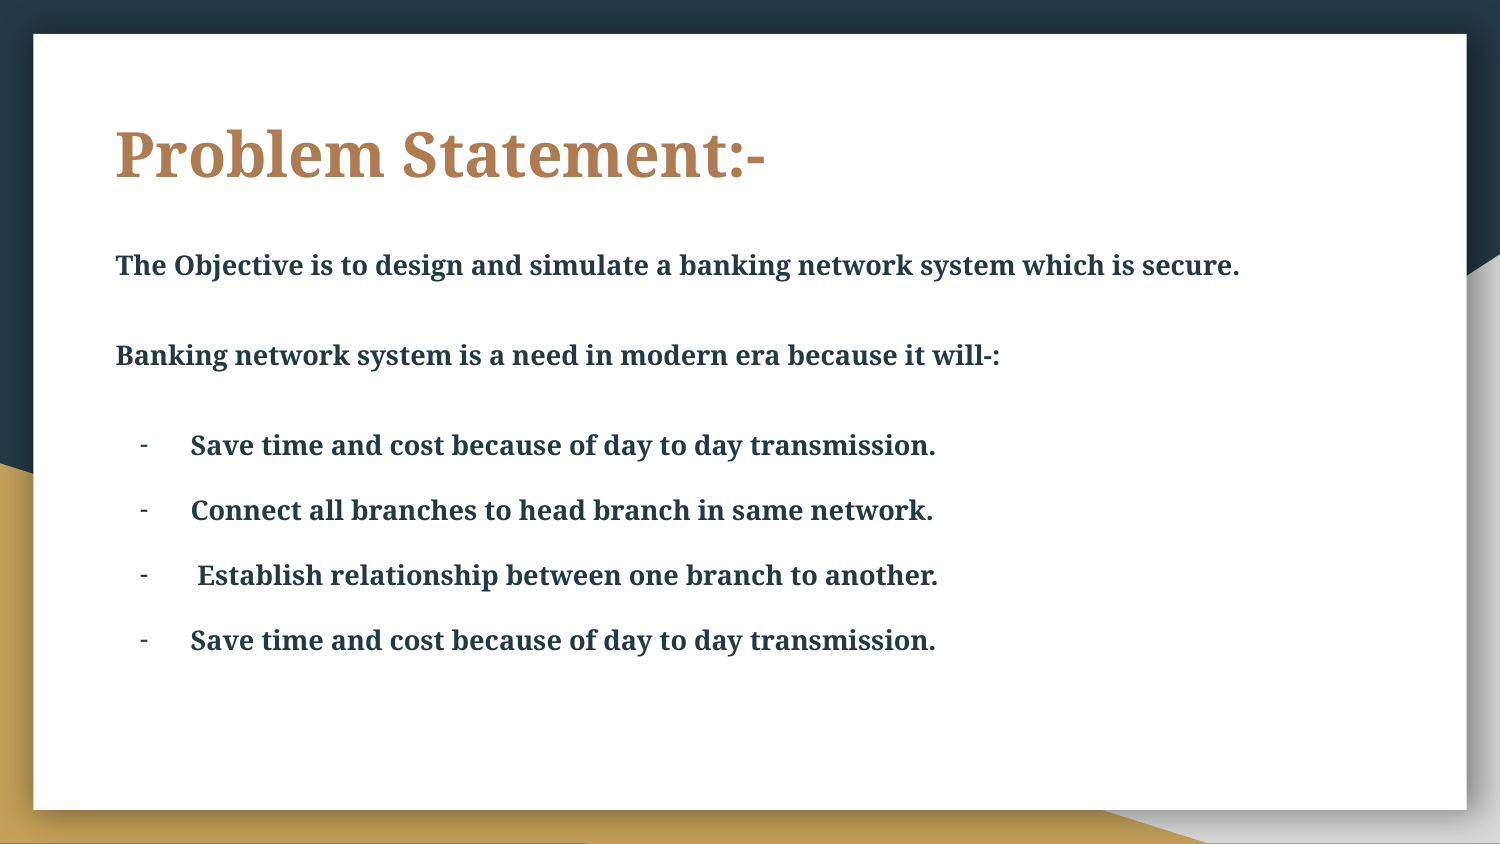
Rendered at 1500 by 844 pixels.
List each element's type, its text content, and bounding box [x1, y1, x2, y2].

list The Objective is to design and simulate a banking network system which is secure. Banking network system is a need in modern era because it will-: Save time and cost because of day to day transmission. Connect all branches to head branch in same network. Establish relationship between one branch to another. Save time and cost because of day to day transmission. [100, 200, 1366, 844]
title Problem Statement:- [100, 99, 1332, 200]
